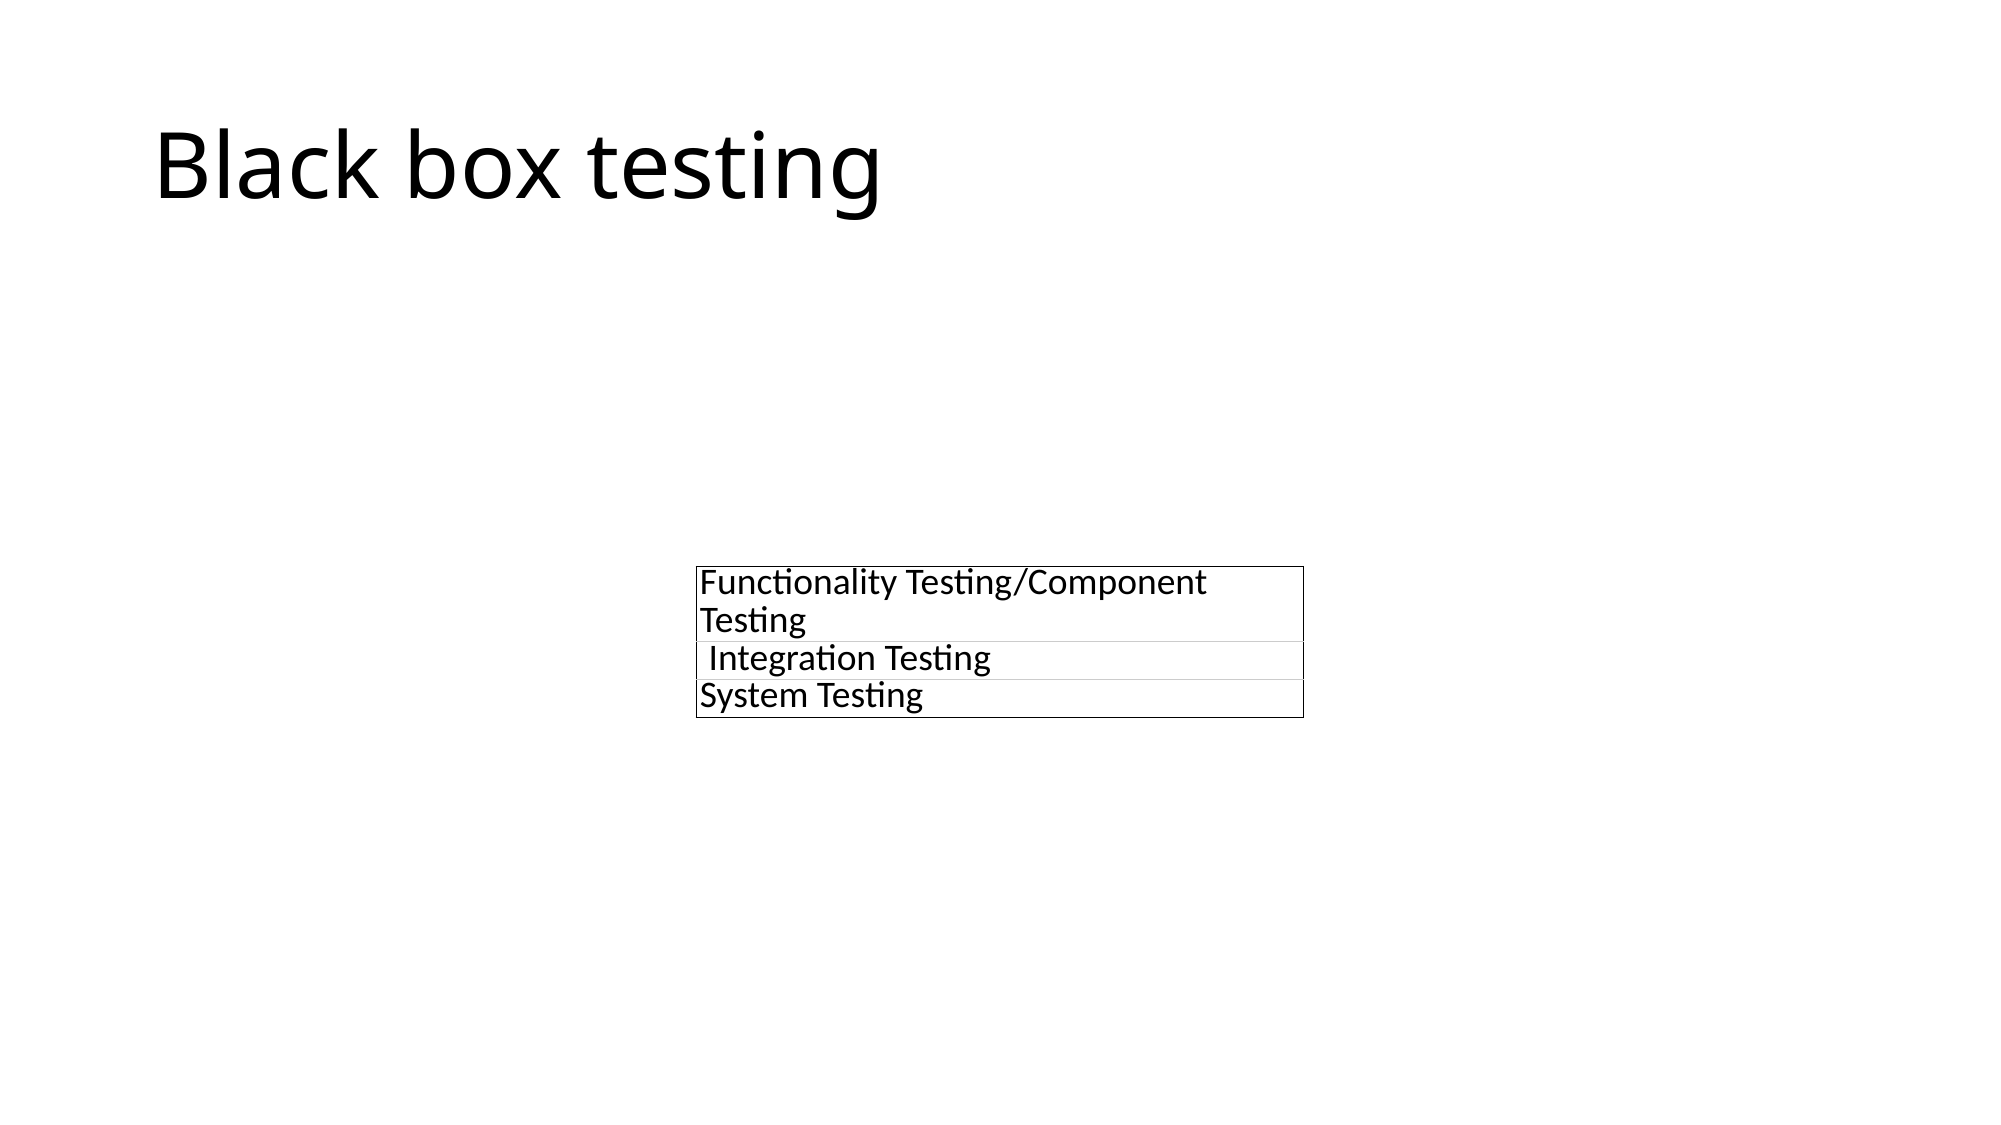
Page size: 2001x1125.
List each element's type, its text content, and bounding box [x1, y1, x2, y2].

table_cell Integration Testing [697, 642, 1303, 679]
table_header Functionality Testing/Component Testing [697, 567, 1303, 641]
table_cell System Testing [697, 680, 1303, 717]
title Black box testing [137, 59, 1863, 278]
